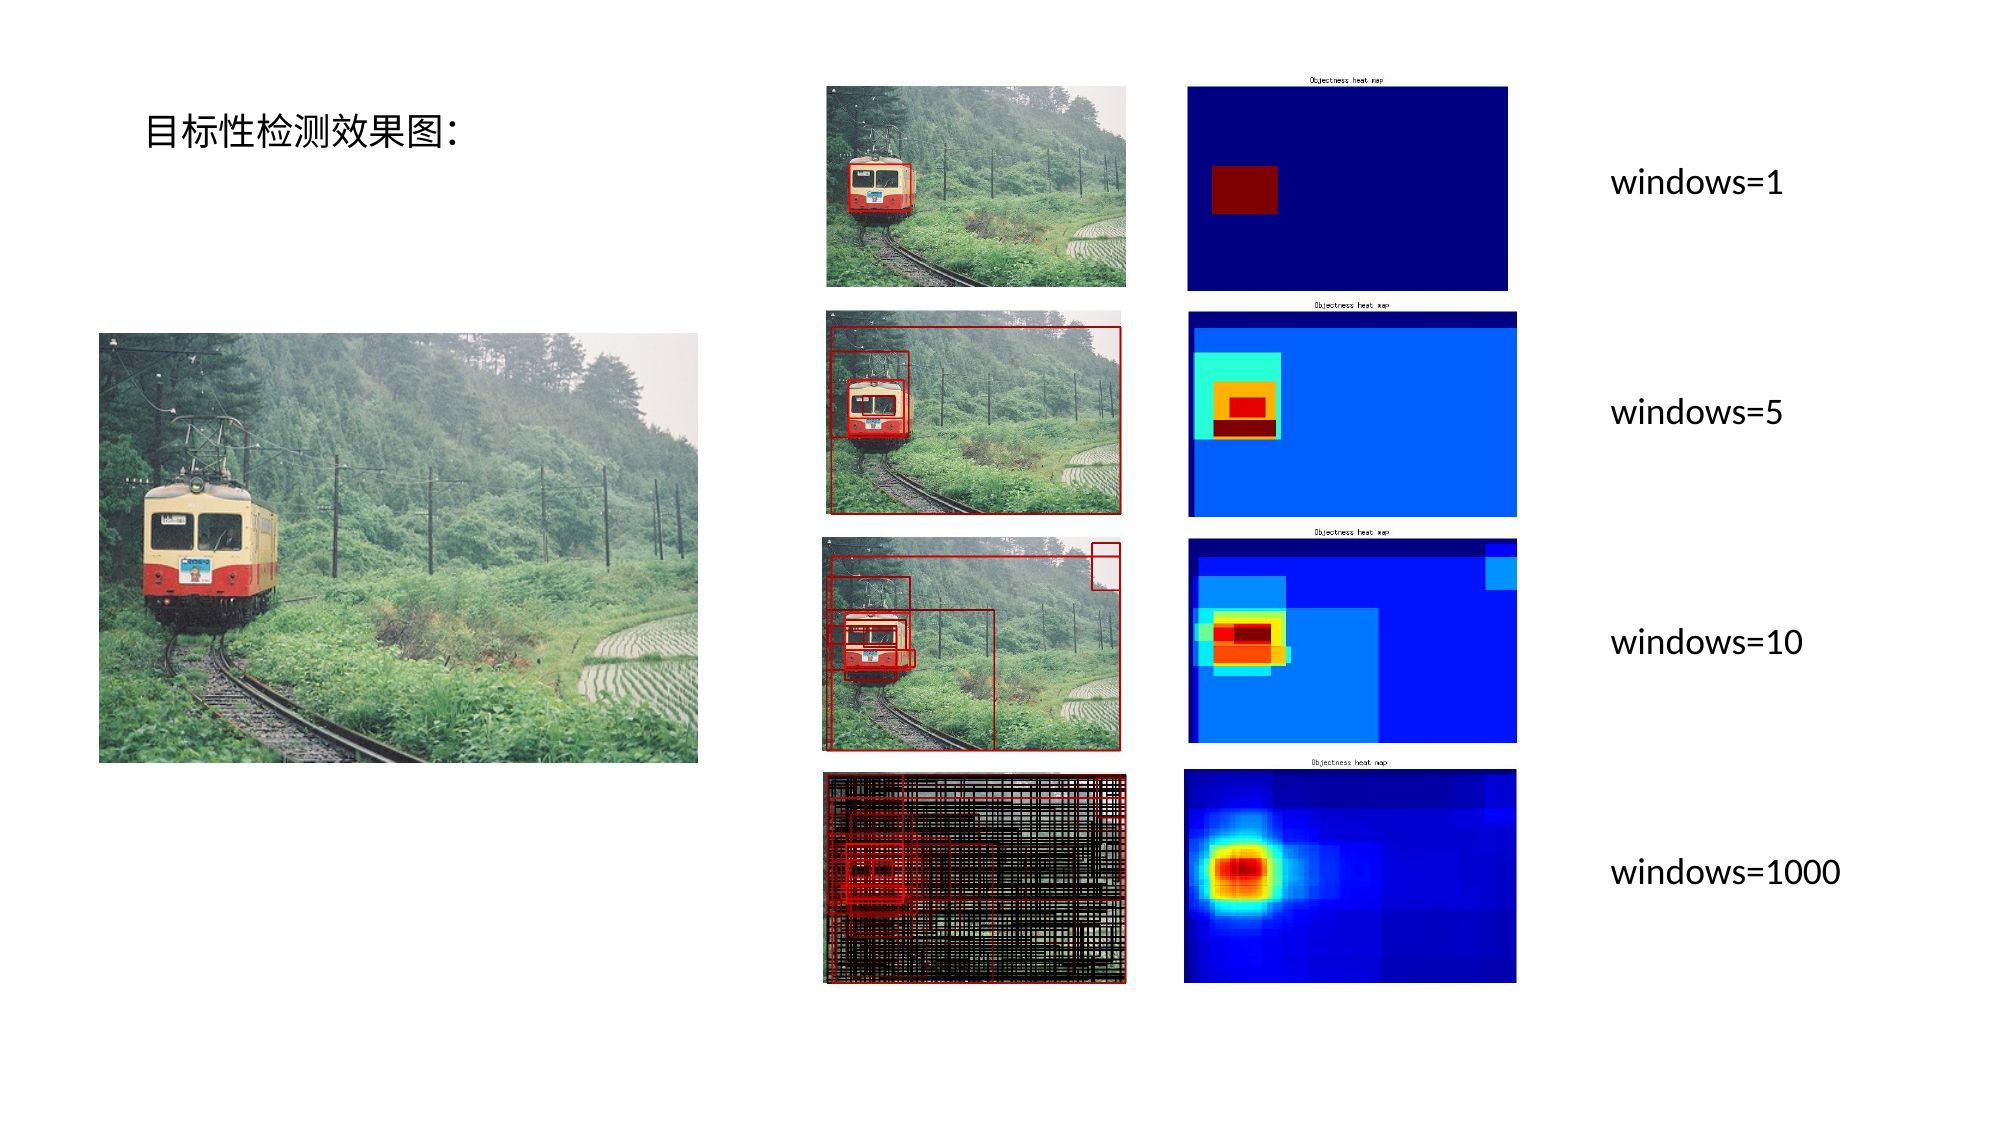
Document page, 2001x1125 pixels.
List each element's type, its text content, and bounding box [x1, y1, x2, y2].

picture [99, 333, 698, 763]
text_box windows=1 [1595, 149, 1802, 209]
text_box windows=1000 [1595, 839, 1877, 900]
text_box windows=10 [1595, 609, 1821, 670]
text_box windows=5 [1595, 379, 1802, 440]
picture [779, 72, 1564, 1015]
text_box 目标性检测效果图： [128, 100, 758, 161]
